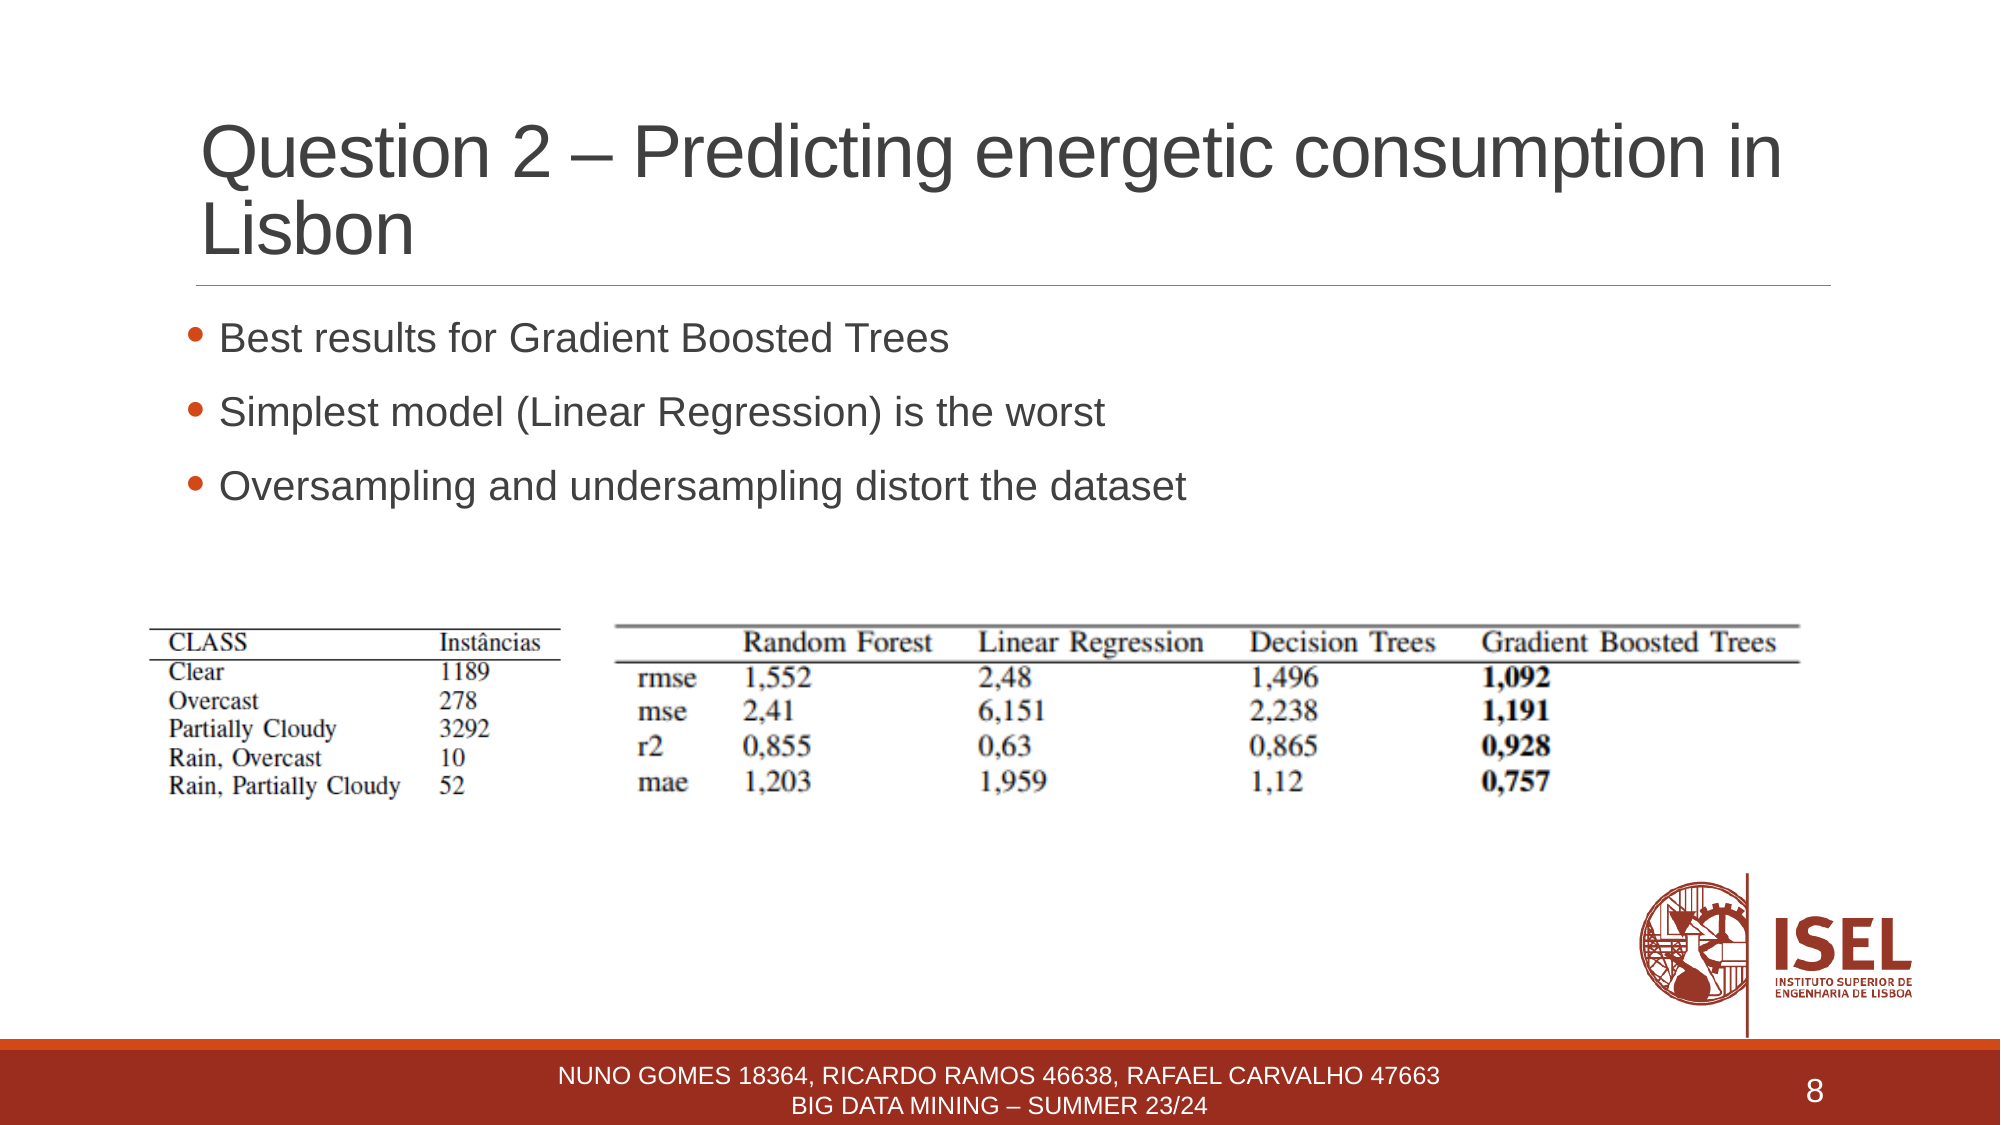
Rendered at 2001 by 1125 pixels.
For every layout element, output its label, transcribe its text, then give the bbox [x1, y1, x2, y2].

list Best results for Gradient Boosted Trees Simplest model (Linear Regression) is the worst Oversampling and undersampling distort the dataset [185, 308, 1911, 1023]
footer Nuno Gomes 18364, Ricardo Ramos 46638, Rafael Carvalho 47663 Big Data Mining – Summer 23/24 [520, 1054, 1480, 1125]
picture [1638, 872, 1913, 1038]
slide_number 8 [1624, 1059, 1840, 1120]
picture [599, 609, 1811, 828]
title Question 2 – Predicting energetic consumption in Lisbon [185, 59, 1958, 278]
picture [136, 618, 572, 812]
